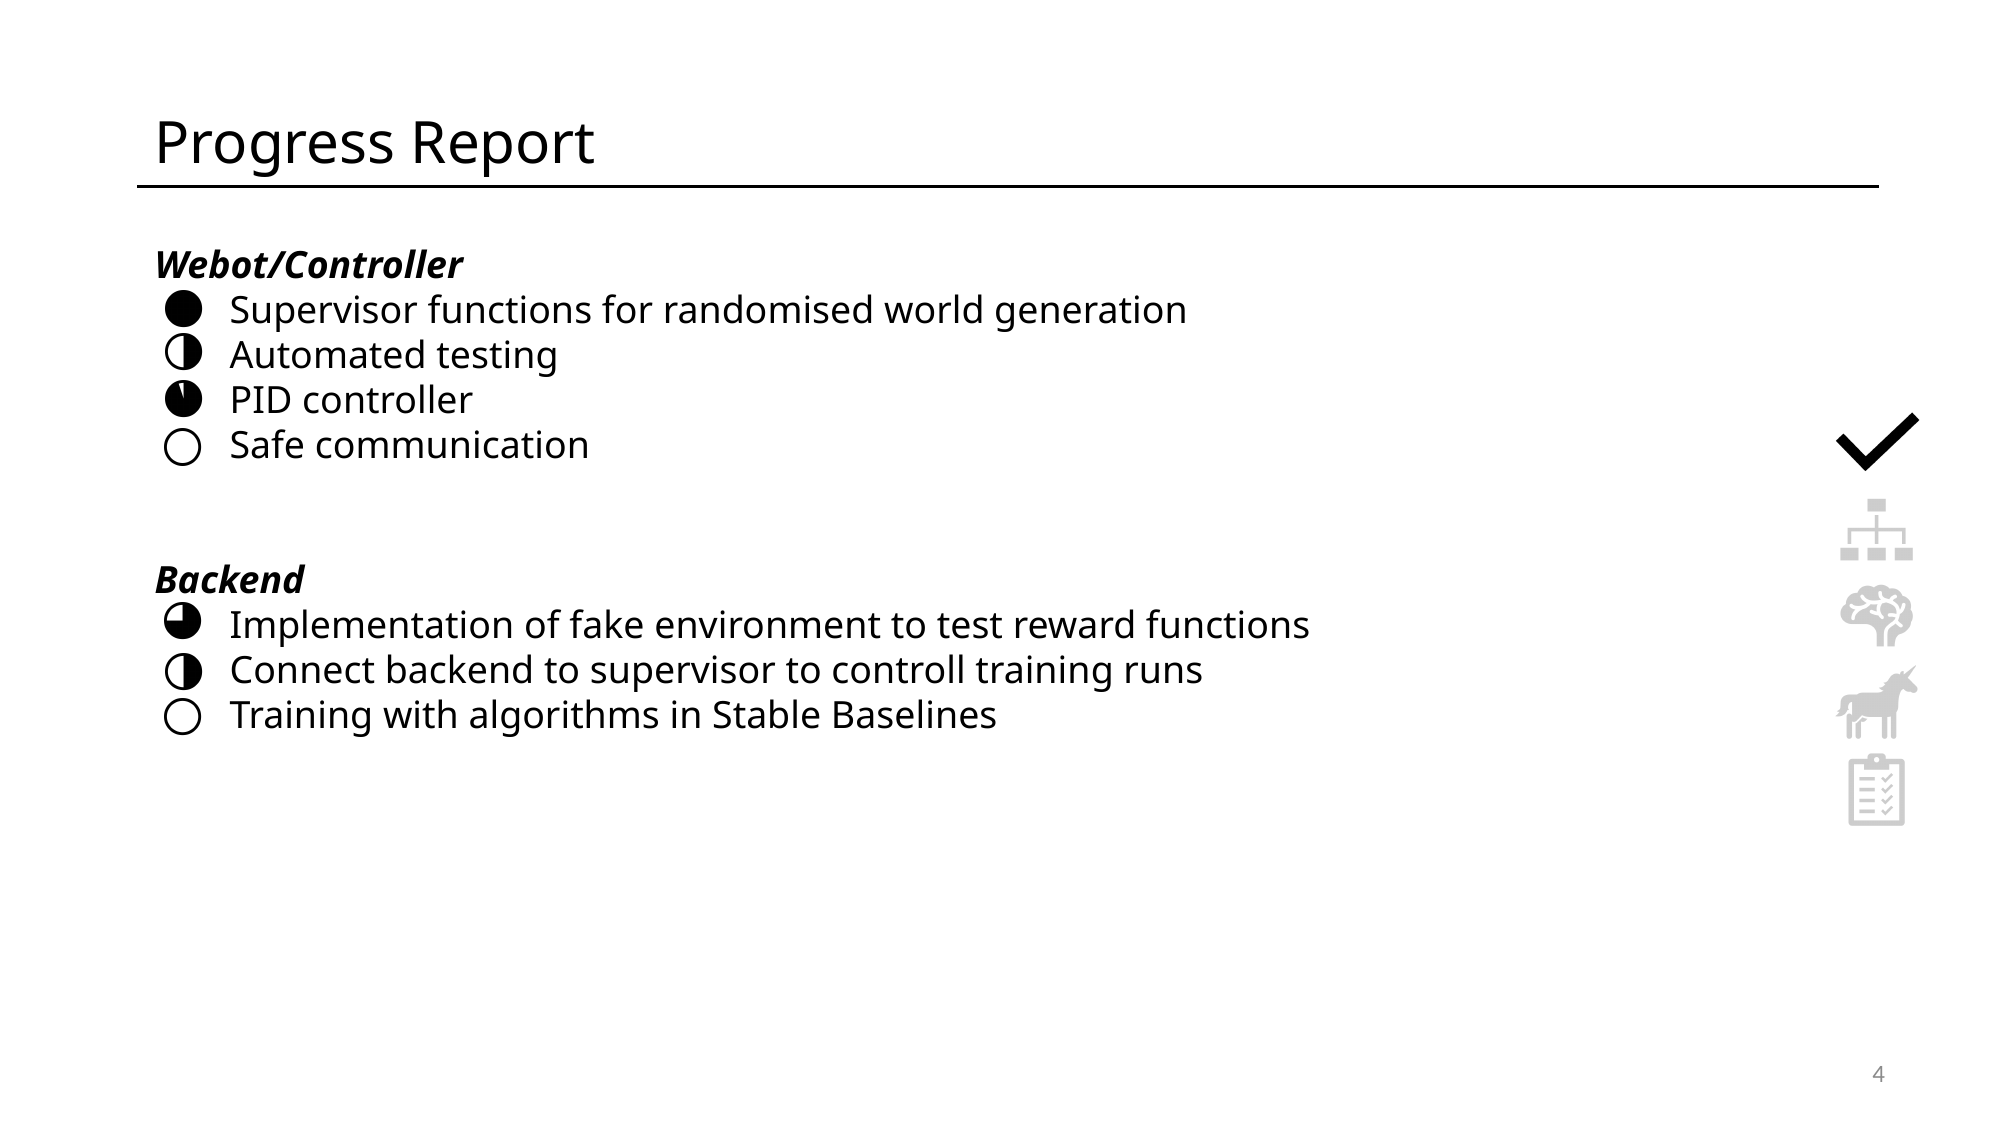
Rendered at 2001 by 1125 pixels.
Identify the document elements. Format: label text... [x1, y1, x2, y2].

picture [160, 285, 207, 422]
text_box Webot/Controller Supervisor functions for randomised world generation Automated testing PID controller Safe communication Backend Implementation of fake environment to test reward functions Connect backend to supervisor to controll training runs Training with algorithms in Stable Baselines [139, 233, 1794, 788]
picture [159, 597, 207, 644]
picture [1833, 486, 1920, 833]
picture [159, 423, 207, 471]
picture [159, 648, 207, 740]
text_box Progress Report [139, 95, 1878, 185]
picture [1834, 398, 1921, 485]
slide_number 4 [1835, 1042, 1922, 1103]
